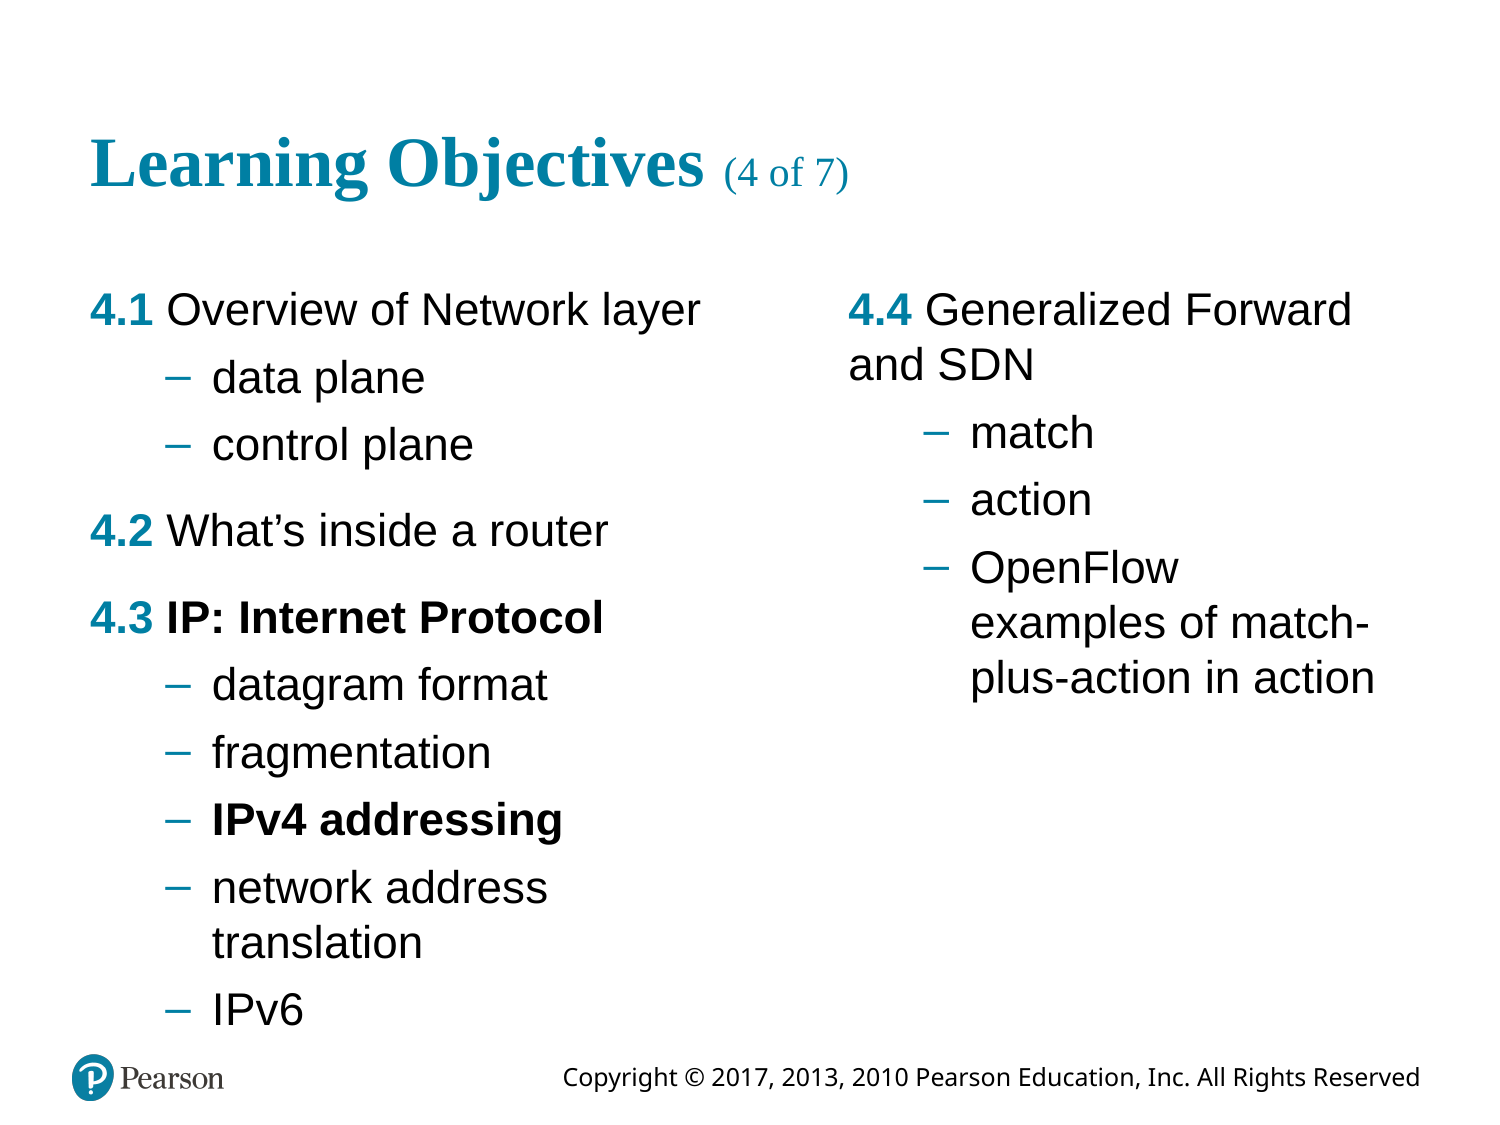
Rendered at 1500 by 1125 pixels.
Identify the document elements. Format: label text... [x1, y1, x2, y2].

picture [98, 1054, 224, 1101]
picture [72, 1087, 83, 1101]
picture [80, 1063, 106, 1088]
picture [72, 1054, 88, 1070]
list 4.4 Generalized Forward and S D N match action OpenFlow examples of match-plus-action in action [833, 264, 1400, 968]
title Learning Objectives (4 of 7) [75, 35, 1425, 216]
list 4.1 Overview of Network layer data plane control plane 4.2 What’s inside a router 4.3 I P: Internet Protocol datagram format fragmentation I Pv4 addressing network address translation I Pv6 [75, 264, 781, 1031]
